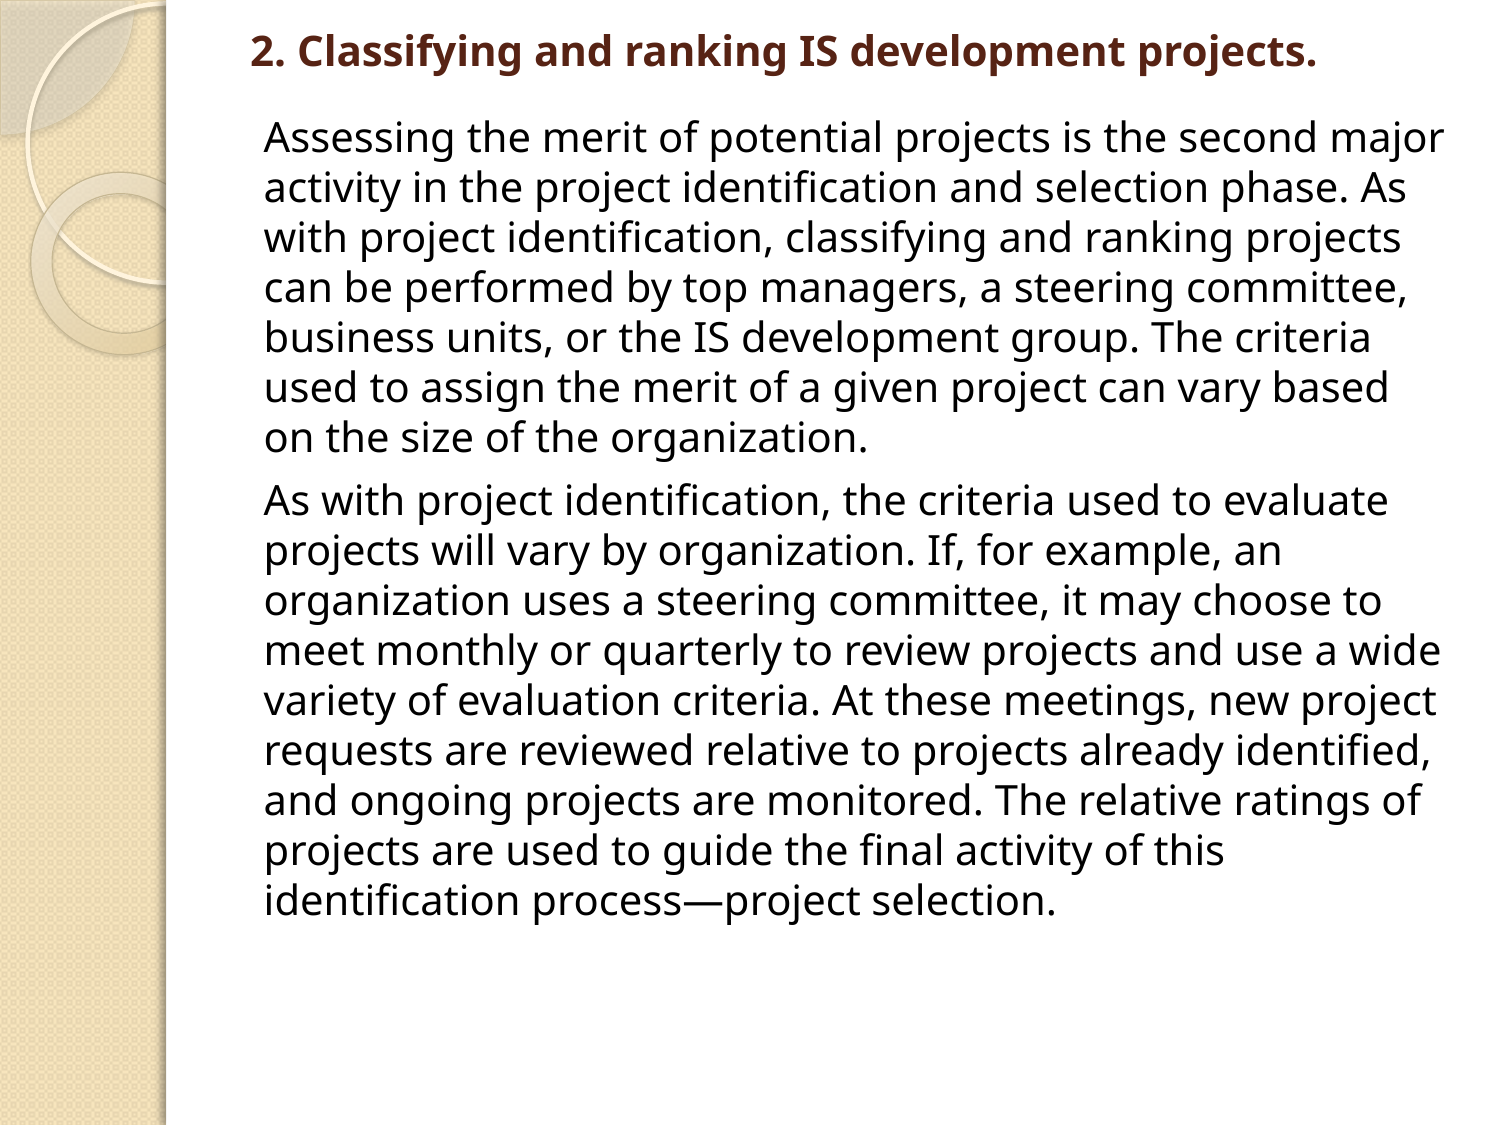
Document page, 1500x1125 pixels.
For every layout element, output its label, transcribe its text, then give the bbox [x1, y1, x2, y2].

title 2. Classifying and ranking IS development projects. [235, 0, 1466, 100]
list Assessing the merit of potential projects is the second major activity in the project identification and selection phase. As with project identification, classifying and ranking projects can be performed by top managers, a steering committee, business units, or the IS development group. The criteria used to assign the merit of a given project can vary based on the size of the organization. As with project identification, the criteria used to evaluate projects will vary by organization. If, for example, an organization uses a steering committee, it may choose to meet monthly or quarterly to review projects and use a wide variety of evaluation criteria. At these meetings, new project requests are reviewed relative to projects already identified, and ongoing projects are monitored. The relative ratings of projects are used to guide the final activity of this identification process—project selection. [235, 102, 1466, 1100]
